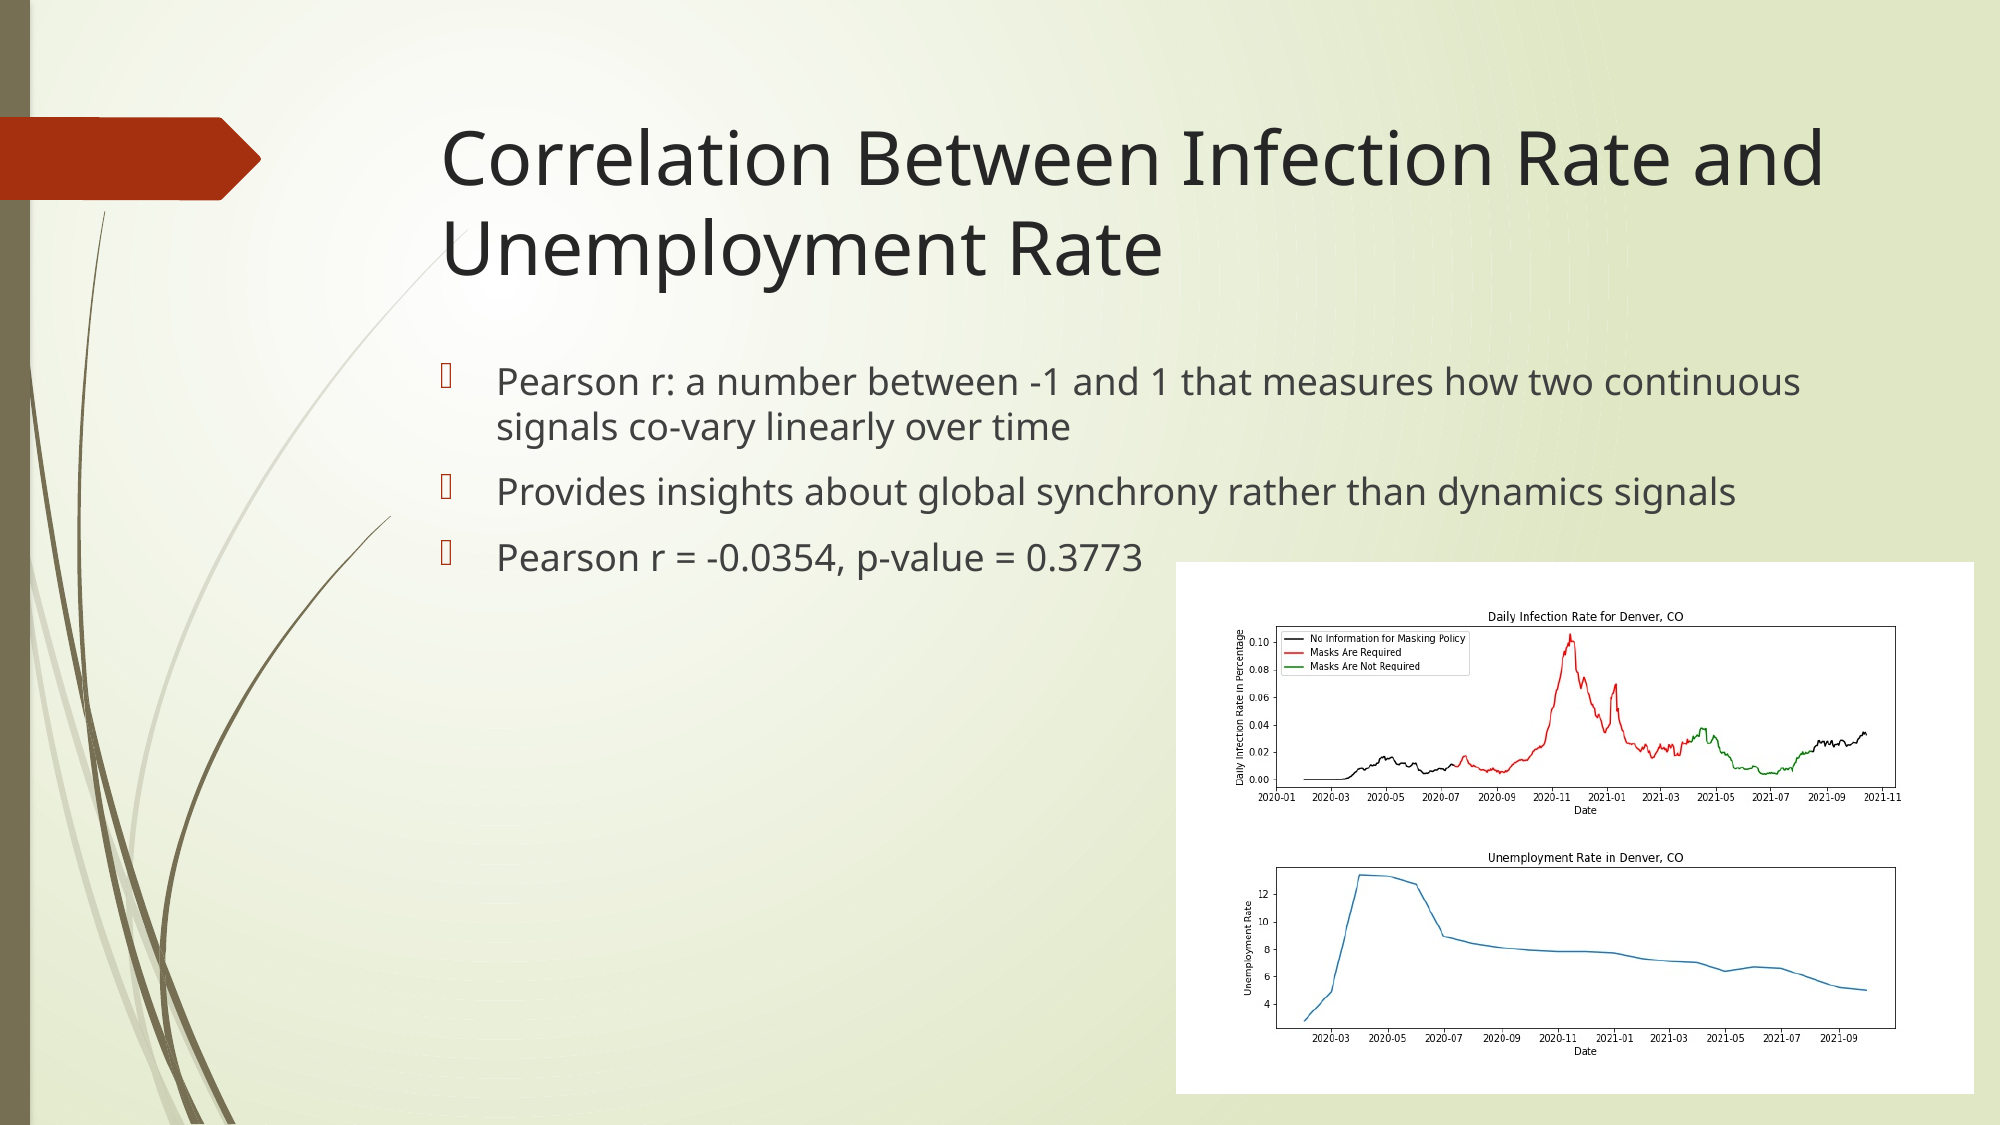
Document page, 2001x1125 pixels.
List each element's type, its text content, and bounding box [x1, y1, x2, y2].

title Correlation Between Infection Rate and Unemployment Rate [425, 102, 1888, 313]
picture [1176, 562, 1974, 1094]
list Pearson r: a number between -1 and 1 that measures how two continuous signals co-vary linearly over time Provides insights about global synchrony rather than dynamics signals Pearson r = -0.0354, p-value = 0.3773 [424, 350, 1888, 970]
